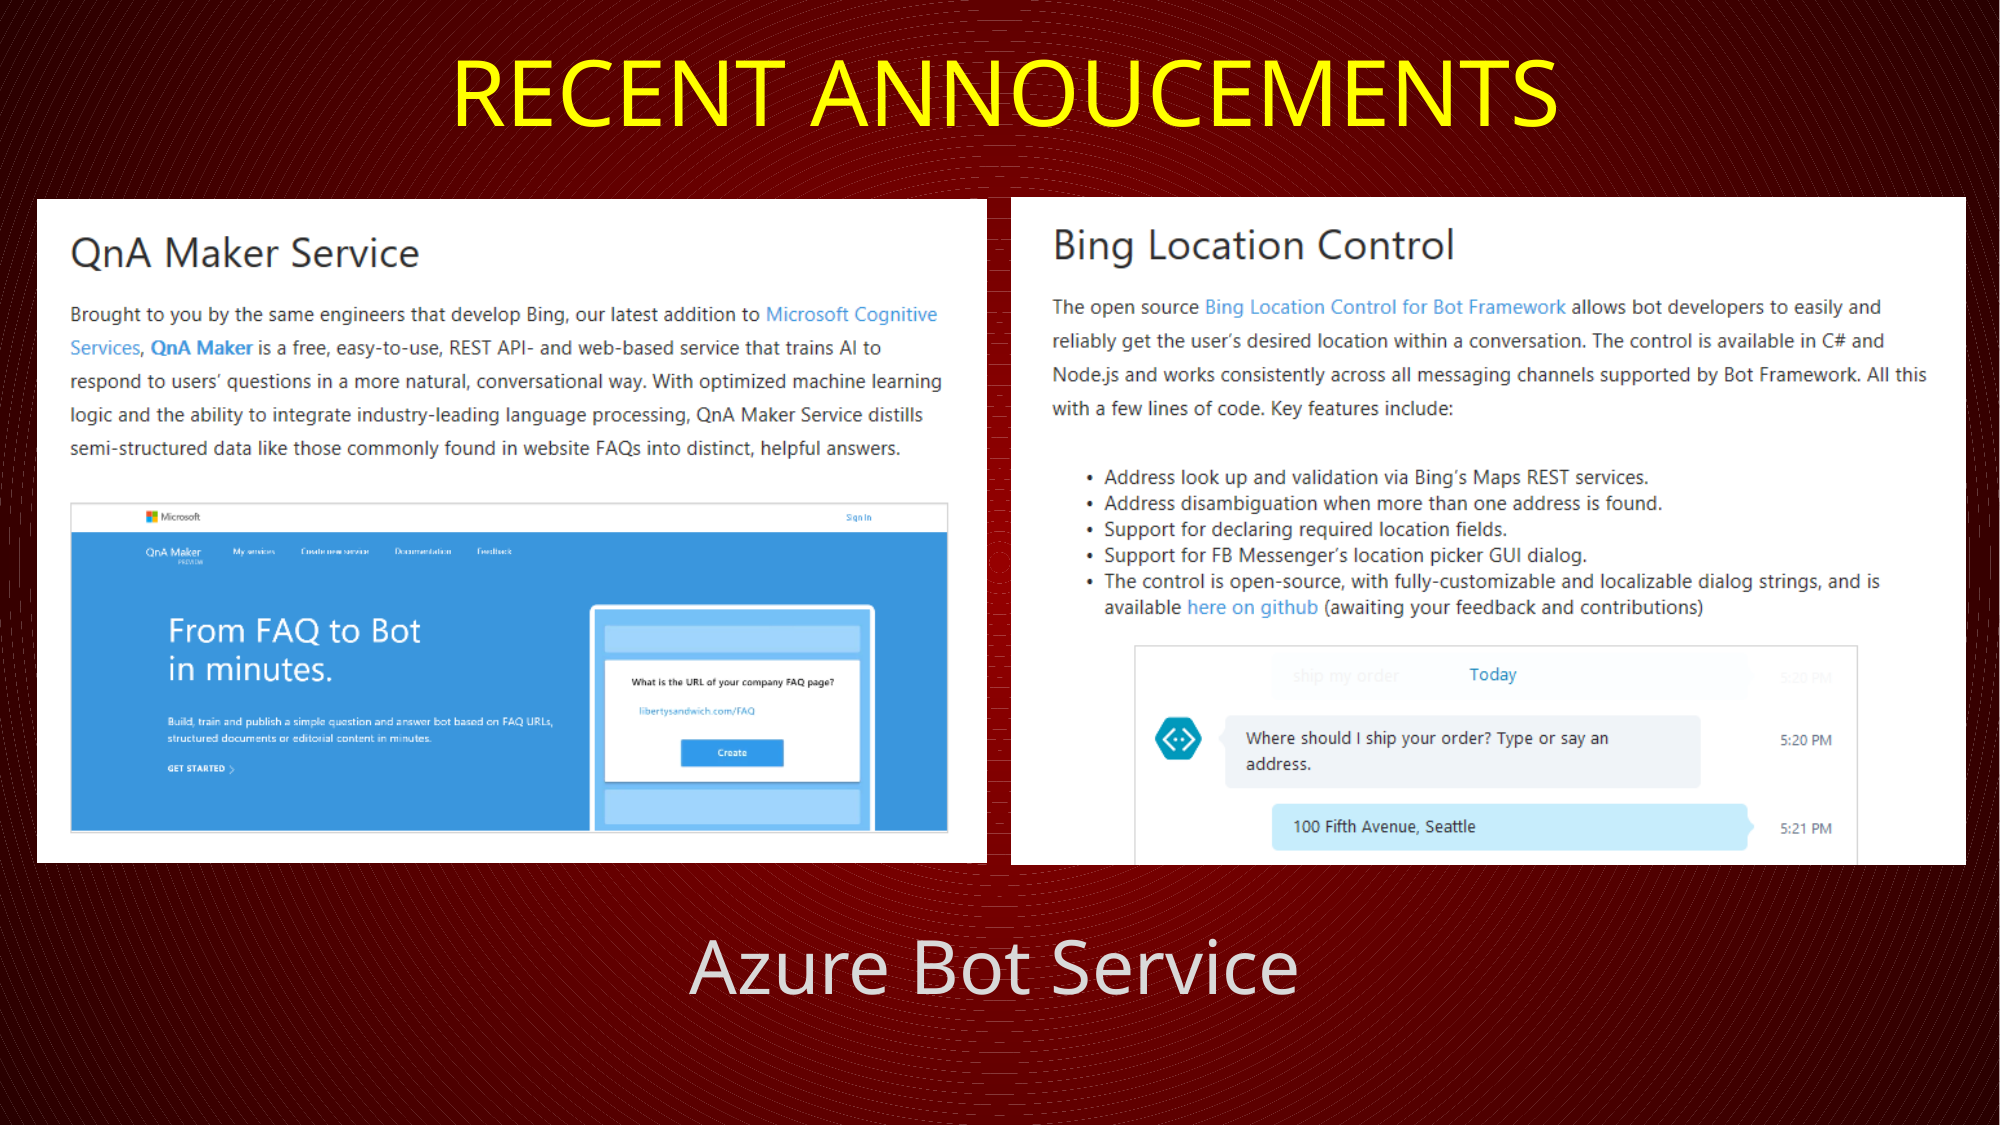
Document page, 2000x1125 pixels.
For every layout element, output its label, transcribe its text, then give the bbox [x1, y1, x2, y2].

title Recent Annoucements [87, 37, 1925, 163]
picture [36, 199, 987, 863]
text_box Azure Bot Service [575, 912, 1317, 1018]
picture [1011, 197, 1966, 866]
